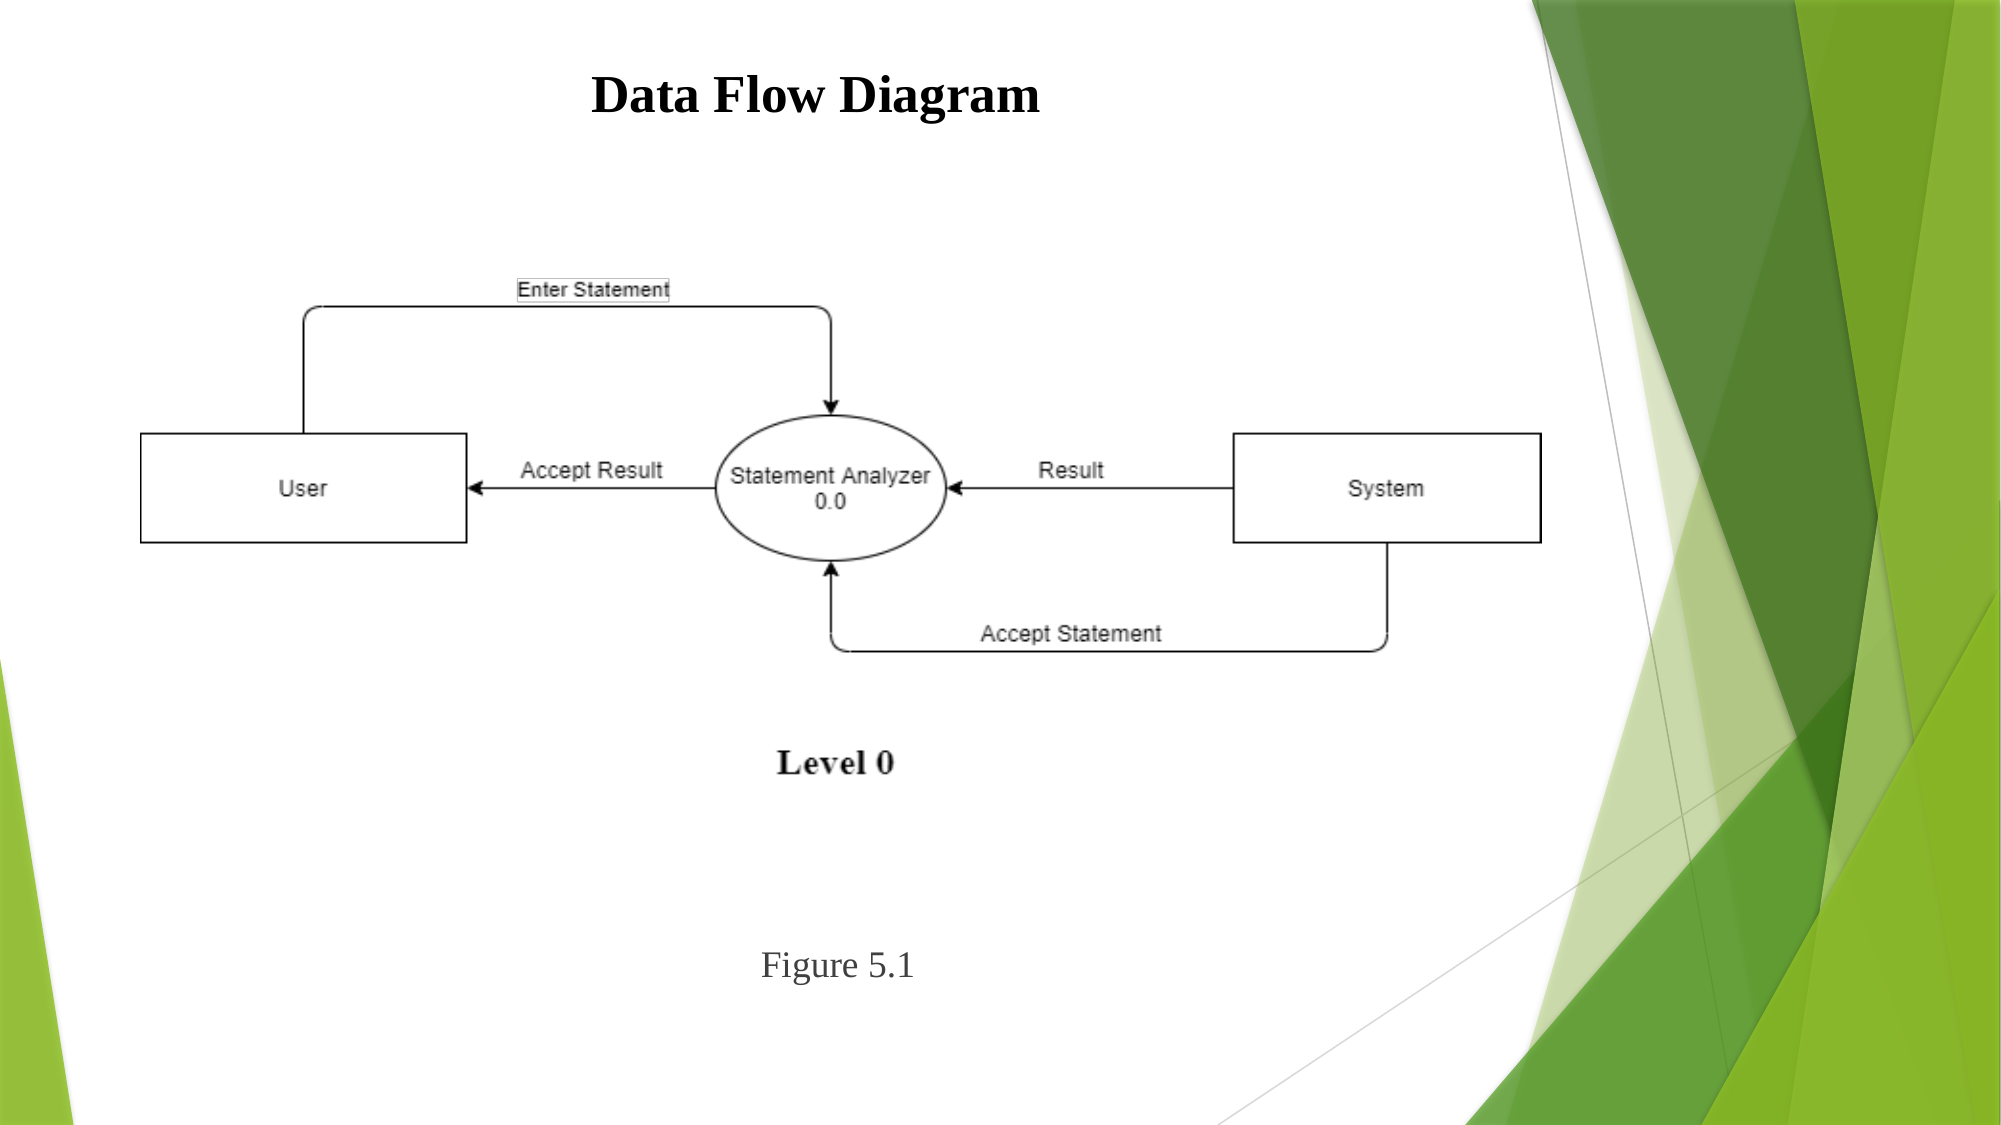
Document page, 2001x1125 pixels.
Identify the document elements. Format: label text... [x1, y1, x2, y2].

picture [139, 277, 1542, 789]
title Data Flow Diagram [111, 51, 1522, 189]
list Figure 5.1 [676, 932, 1000, 1019]
